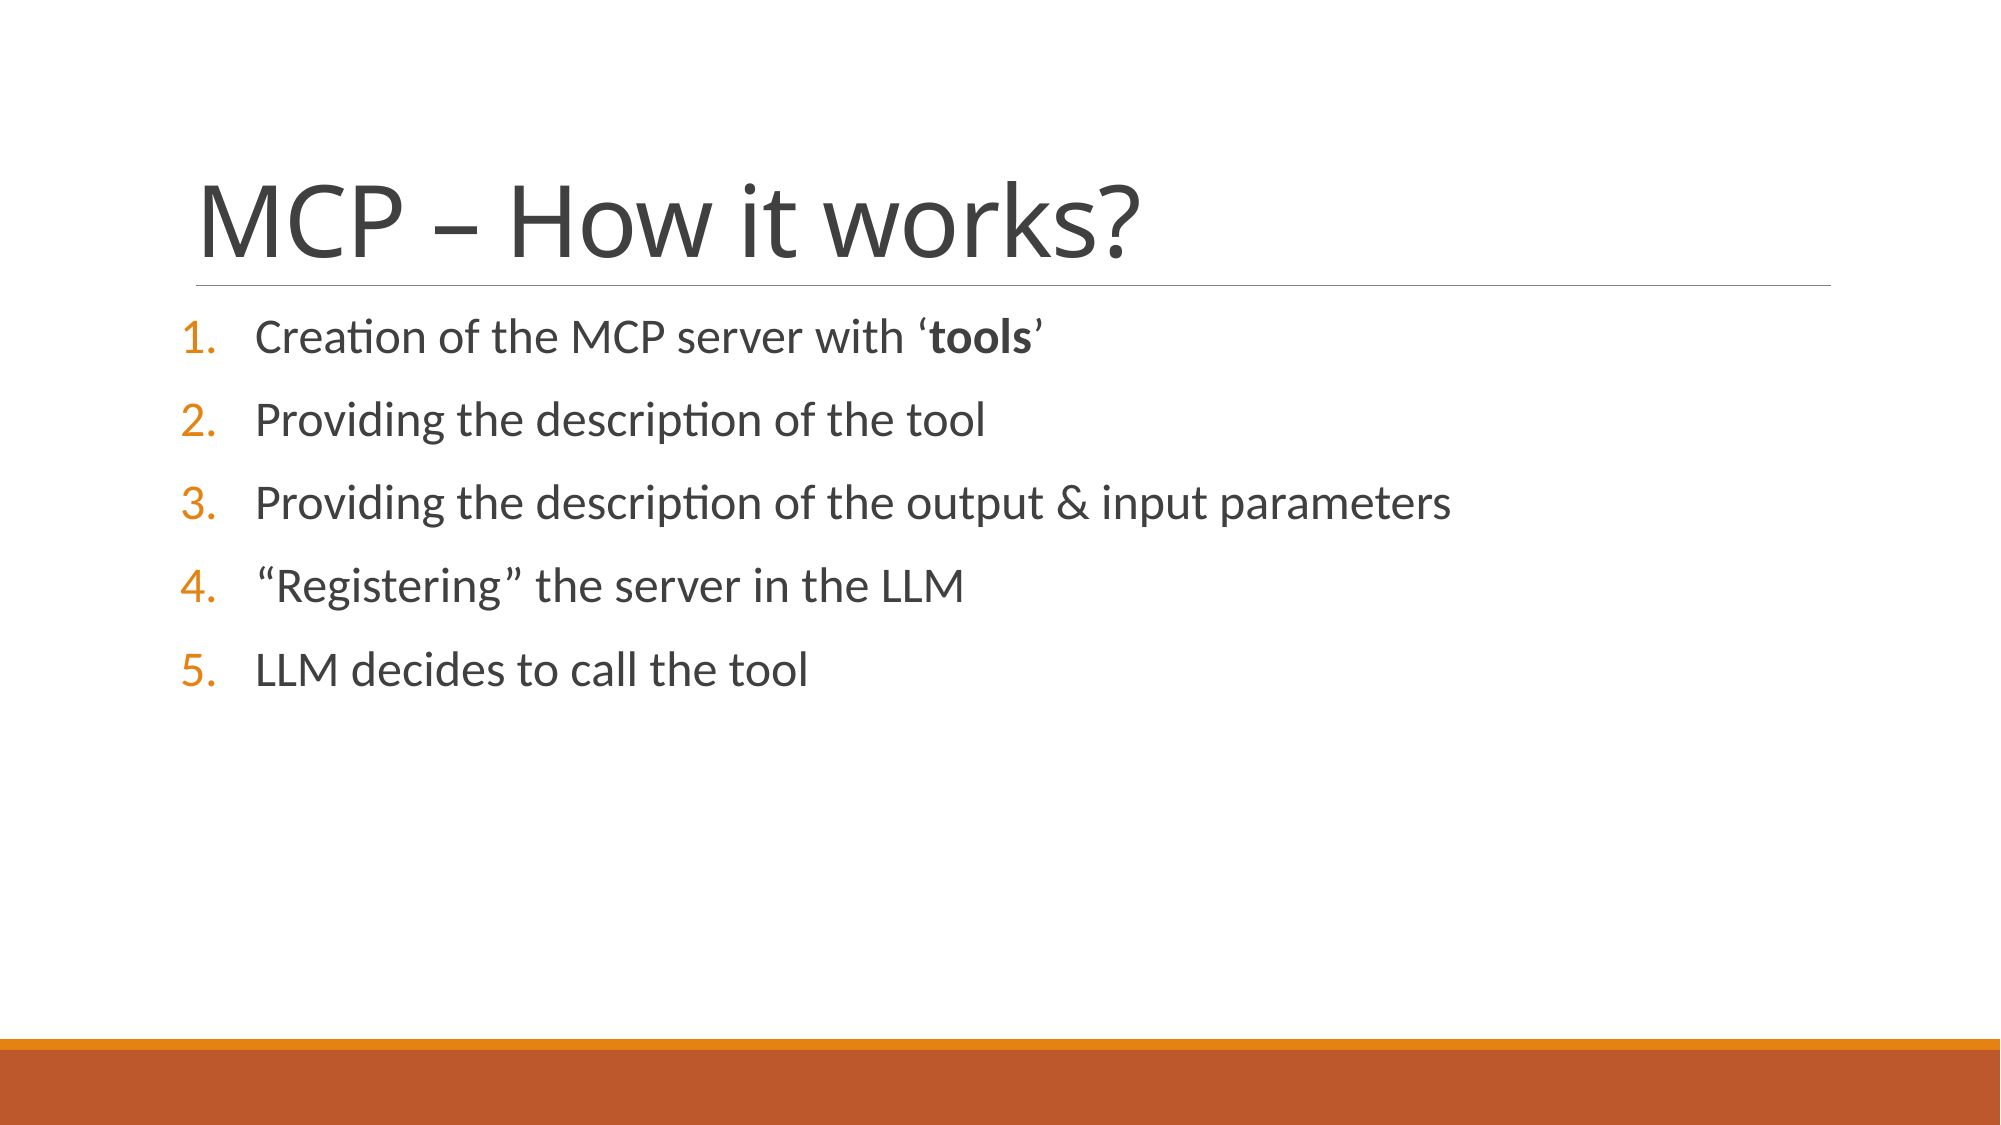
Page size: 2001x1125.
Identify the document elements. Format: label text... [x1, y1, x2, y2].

list Creation of the MCP server with ‘tools’ Providing the description of the tool Providing the description of the output & input parameters “Registering” the server in the LLM LLM decides to call the tool [180, 302, 1830, 963]
title MCP – How it works? [180, 47, 1830, 285]
